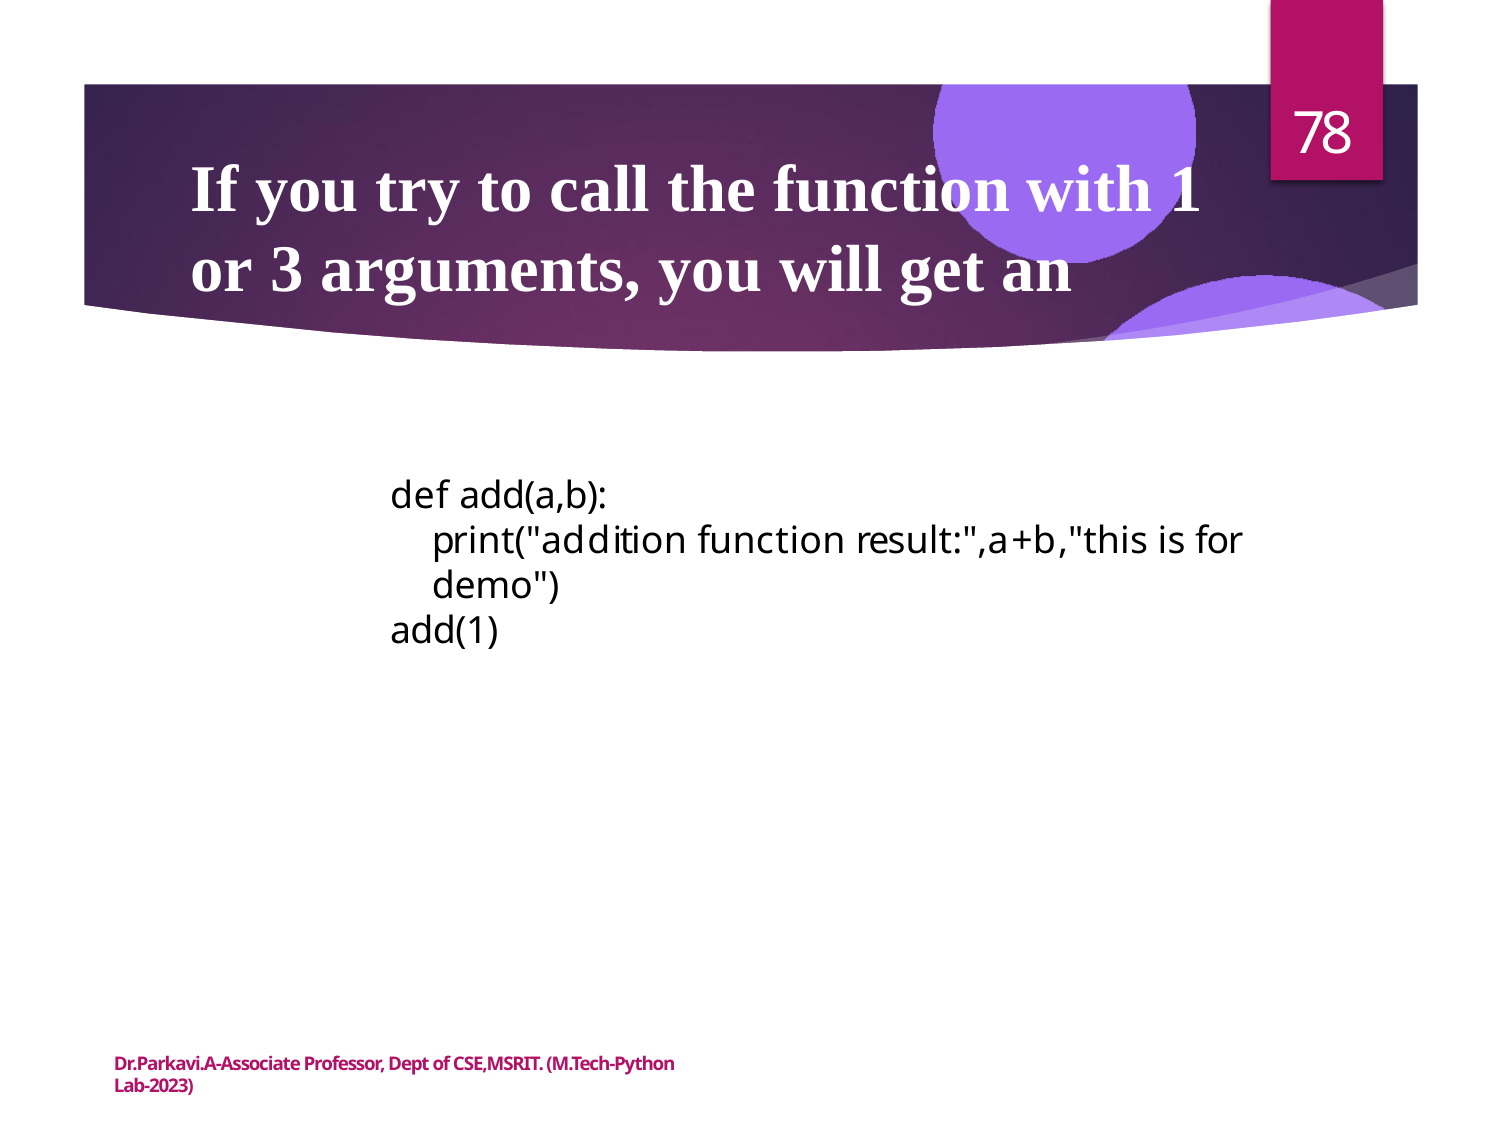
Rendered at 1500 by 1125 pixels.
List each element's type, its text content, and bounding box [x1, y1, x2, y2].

slide_number Dr.Parkavi.A-Associate Professor, Dept of CSE,MSRIT. (M.Tech-Python Lab-2023) [111, 1049, 698, 1125]
title If you try to call the function with 1 or 3 arguments, you will get an error: [188, 142, 1261, 385]
picture [85, 0, 1417, 317]
text_box def add(a,b): print("addition function result:",a+b,"this is for demo") add(1) [387, 468, 1378, 651]
text_box 78 [1290, 93, 1359, 166]
